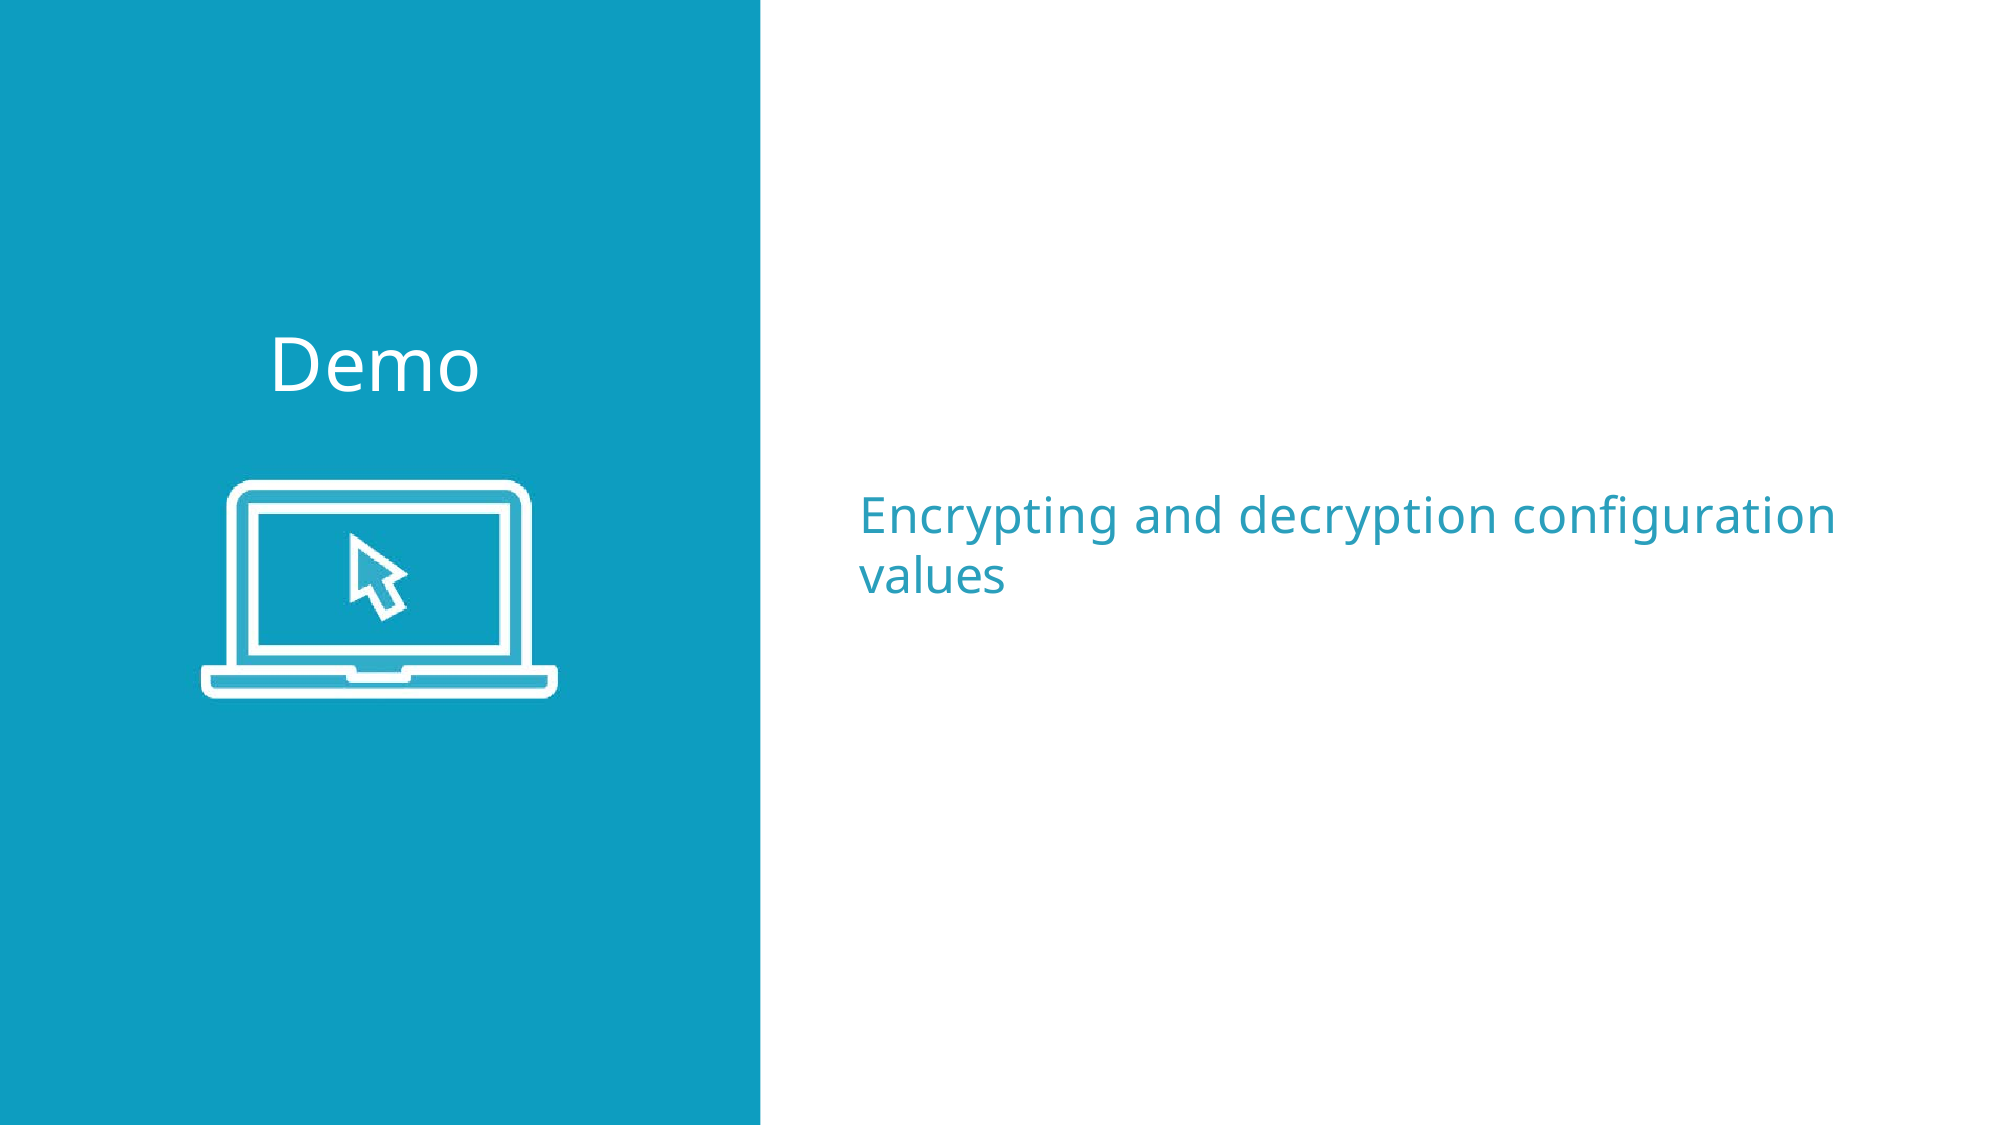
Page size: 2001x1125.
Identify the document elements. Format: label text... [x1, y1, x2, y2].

text_box Demo [266, 314, 493, 407]
text_box Encrypting and decryption configuration values [857, 481, 1892, 604]
text_box [0, 0, 761, 1125]
